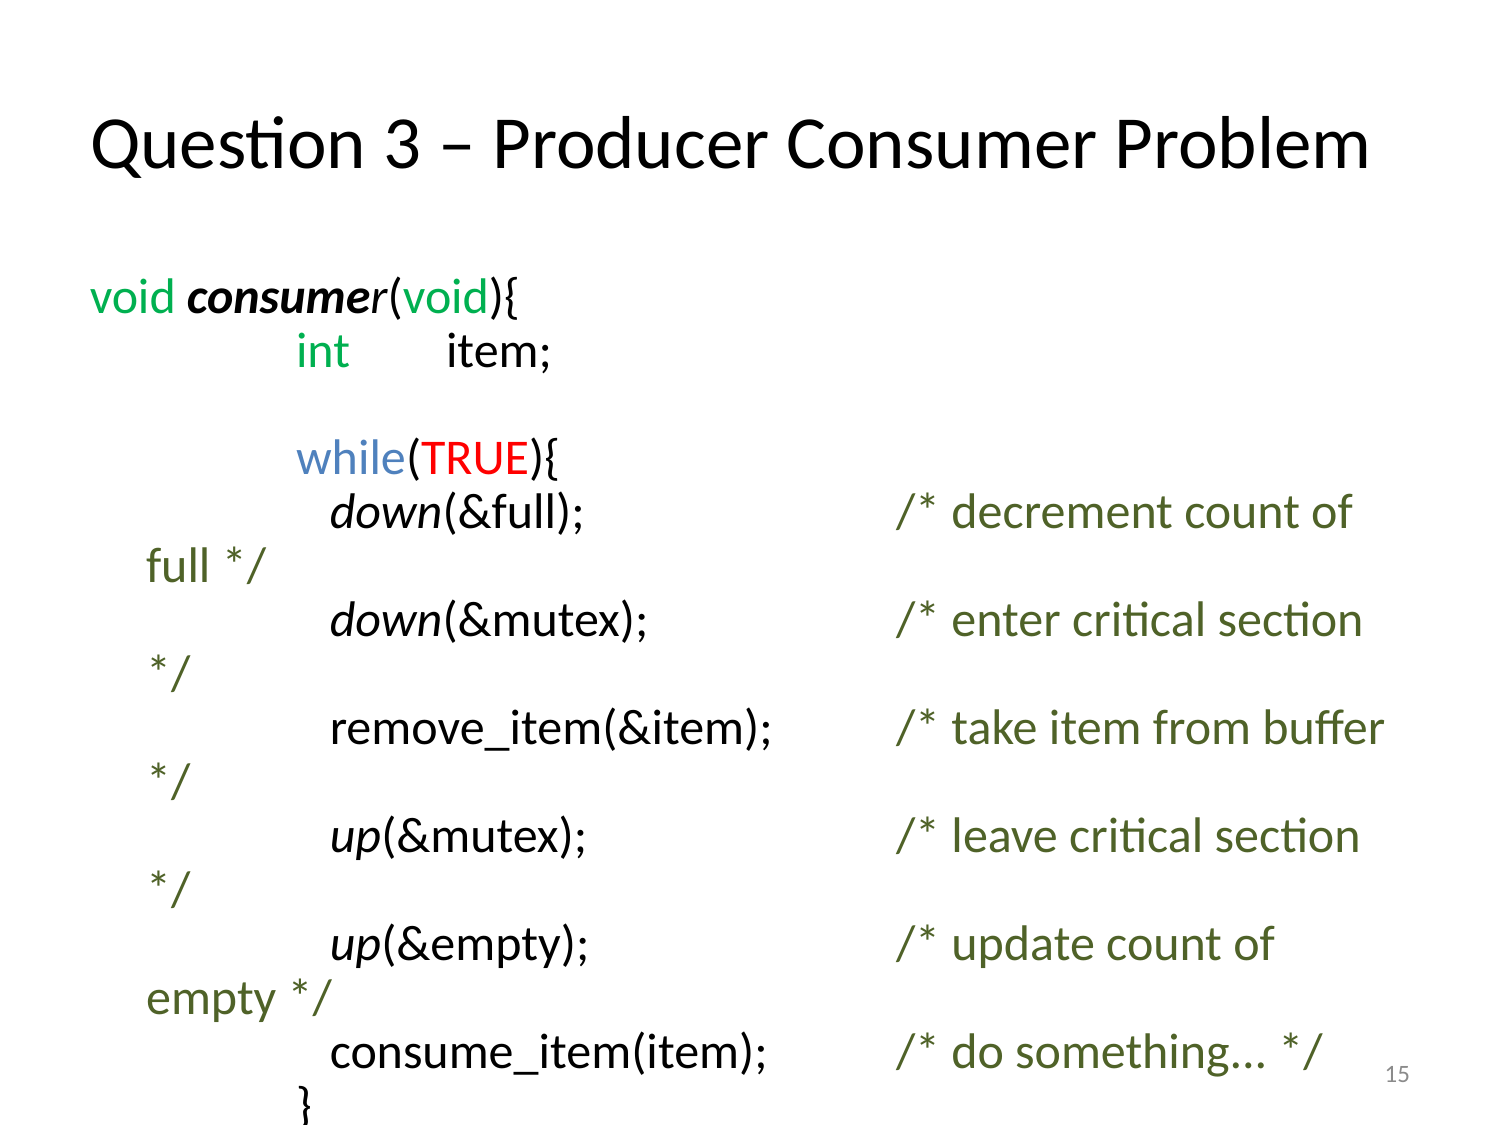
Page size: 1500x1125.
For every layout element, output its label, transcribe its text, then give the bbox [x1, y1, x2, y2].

slide_number 15 [1074, 1042, 1425, 1103]
title Question 3 – Producer Consumer Problem [75, 45, 1425, 233]
text_box void consumer(void){ int item; while(TRUE){ down(&full); /* decrement count of full */ down(&mutex); /* enter critical section */ remove_item(&item); /* take item from buffer */ up(&mutex); /* leave critical section */ up(&empty); /* update count of empty */ consume_item(item); /* do something... */ } } [74, 262, 1425, 1004]
